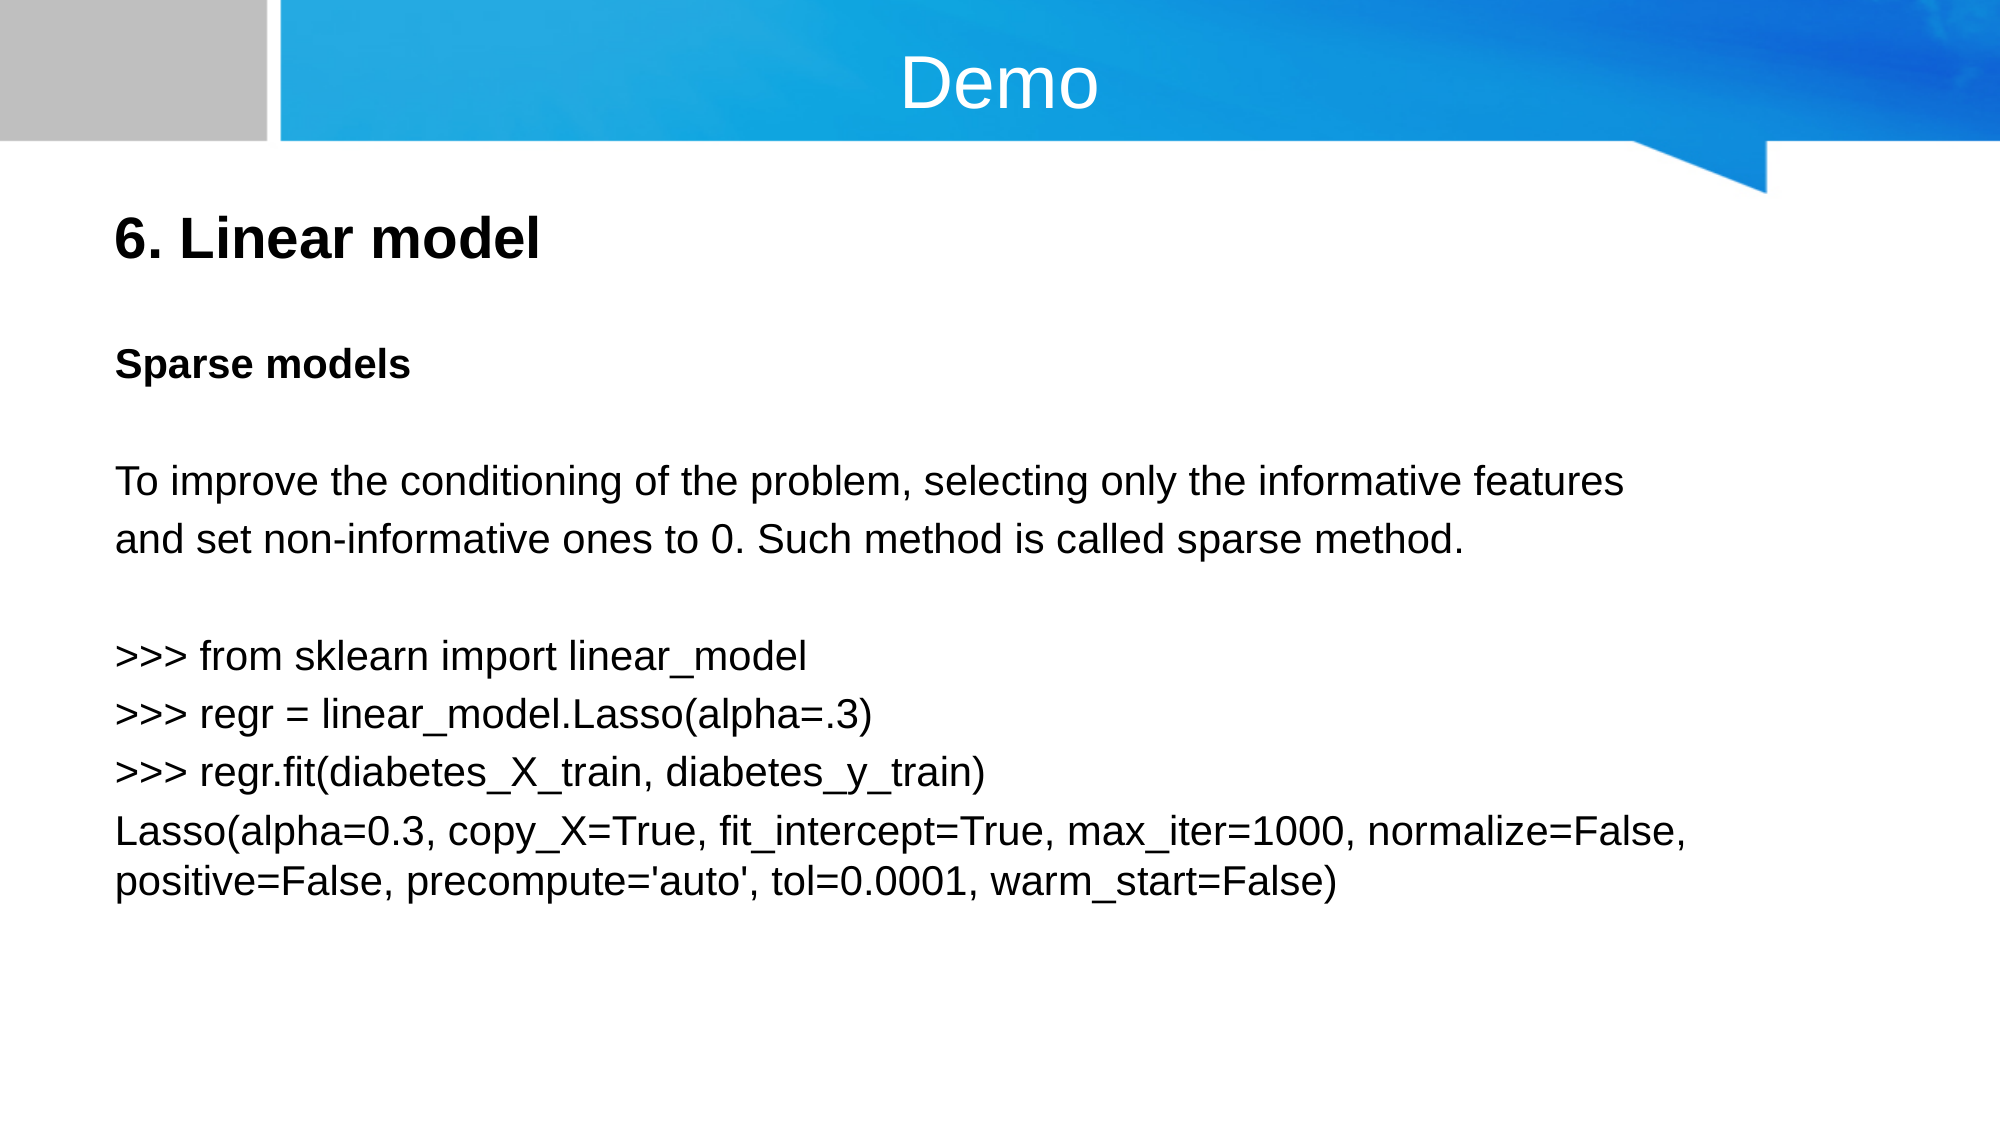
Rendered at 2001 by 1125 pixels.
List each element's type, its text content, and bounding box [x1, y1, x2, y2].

list 6. Linear model Sparse models To improve the conditioning of the problem, selecting only the informative features and set non-informative ones to 0. Such method is called sparse method. >>> from sklearn import linear_model >>> regr = linear_model.Lasso(alpha=.3) >>> regr.fit(diabetes_X_train, diabetes_y_train) Lasso(alpha=0.3, copy_X=True, fit_intercept=True, max_iter=1000, normalize=False, positive=False, precompute='auto', tol=0.0001, warm_start=False) [99, 192, 1901, 1006]
picture [0, 0, 2000, 1125]
title Demo [99, 30, 1901, 127]
